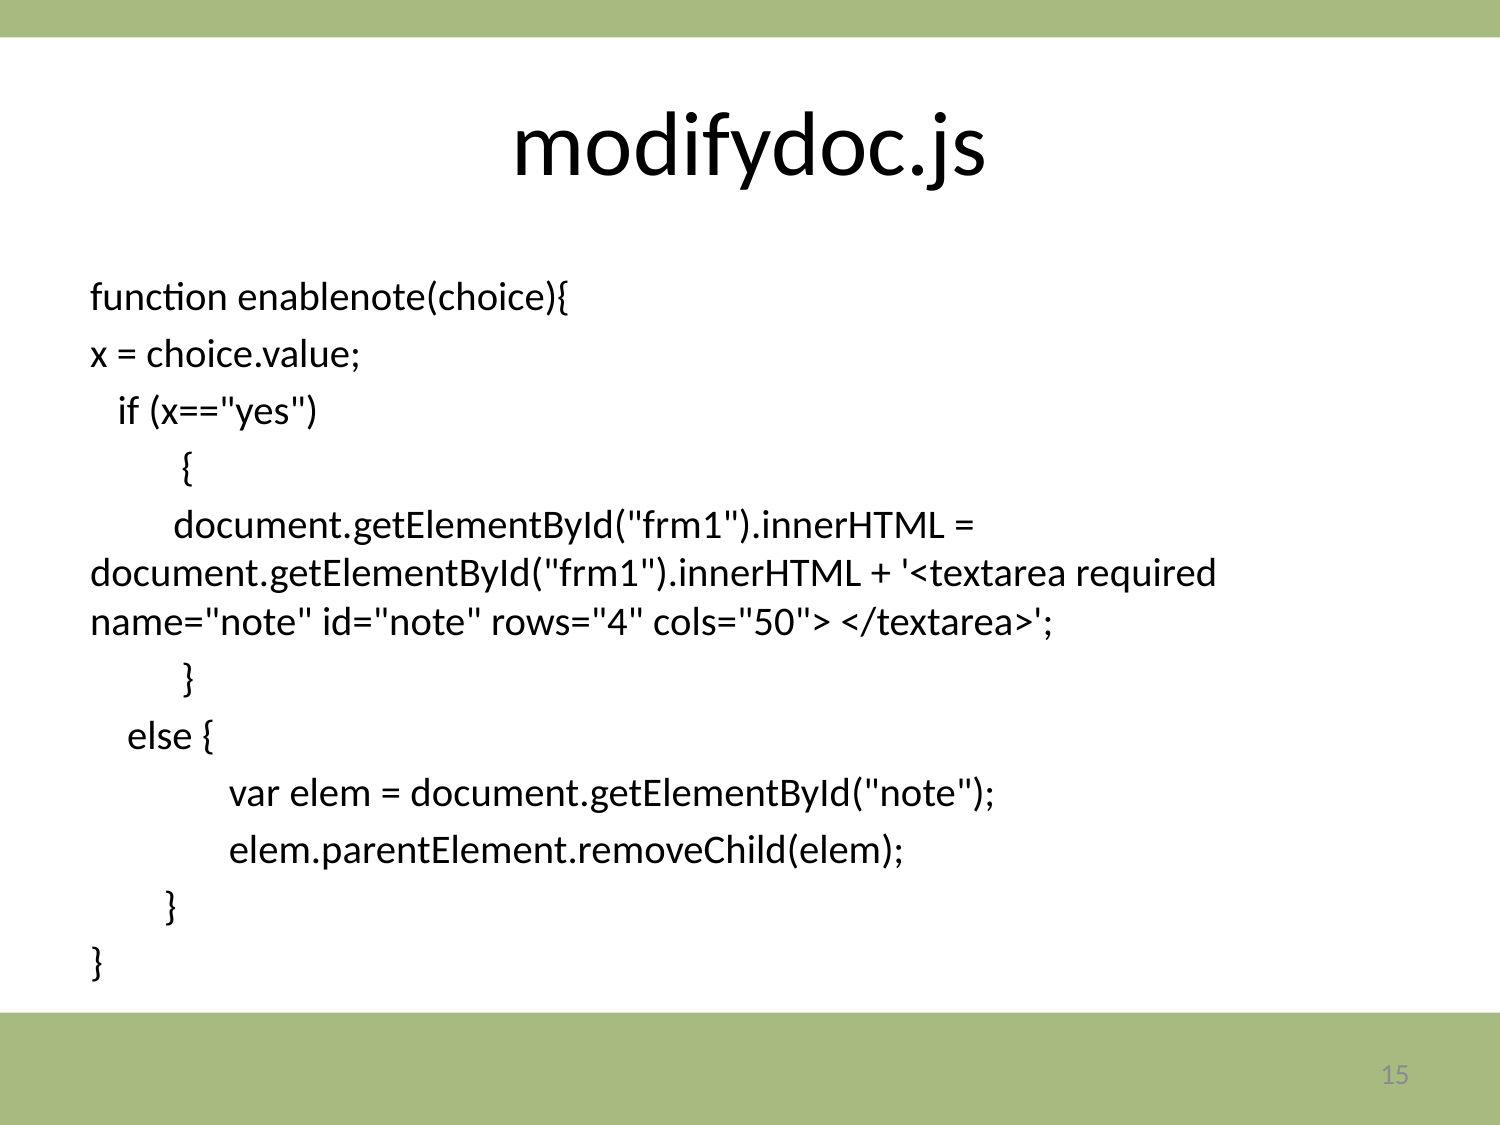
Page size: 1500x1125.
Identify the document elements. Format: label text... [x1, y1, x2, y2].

list function enablenote(choice){ x = choice.value; if (x=="yes") { document.getElementById("frm1").innerHTML = document.getElementById("frm1").innerHTML + '<textarea required name="note" id="note" rows="4" cols="50"> </textarea>'; } else { var elem = document.getElementById("note"); elem.parentElement.removeChild(elem); } } [75, 262, 1425, 1005]
title modifydoc.js [75, 45, 1425, 233]
slide_number 15 [1074, 1042, 1425, 1103]
